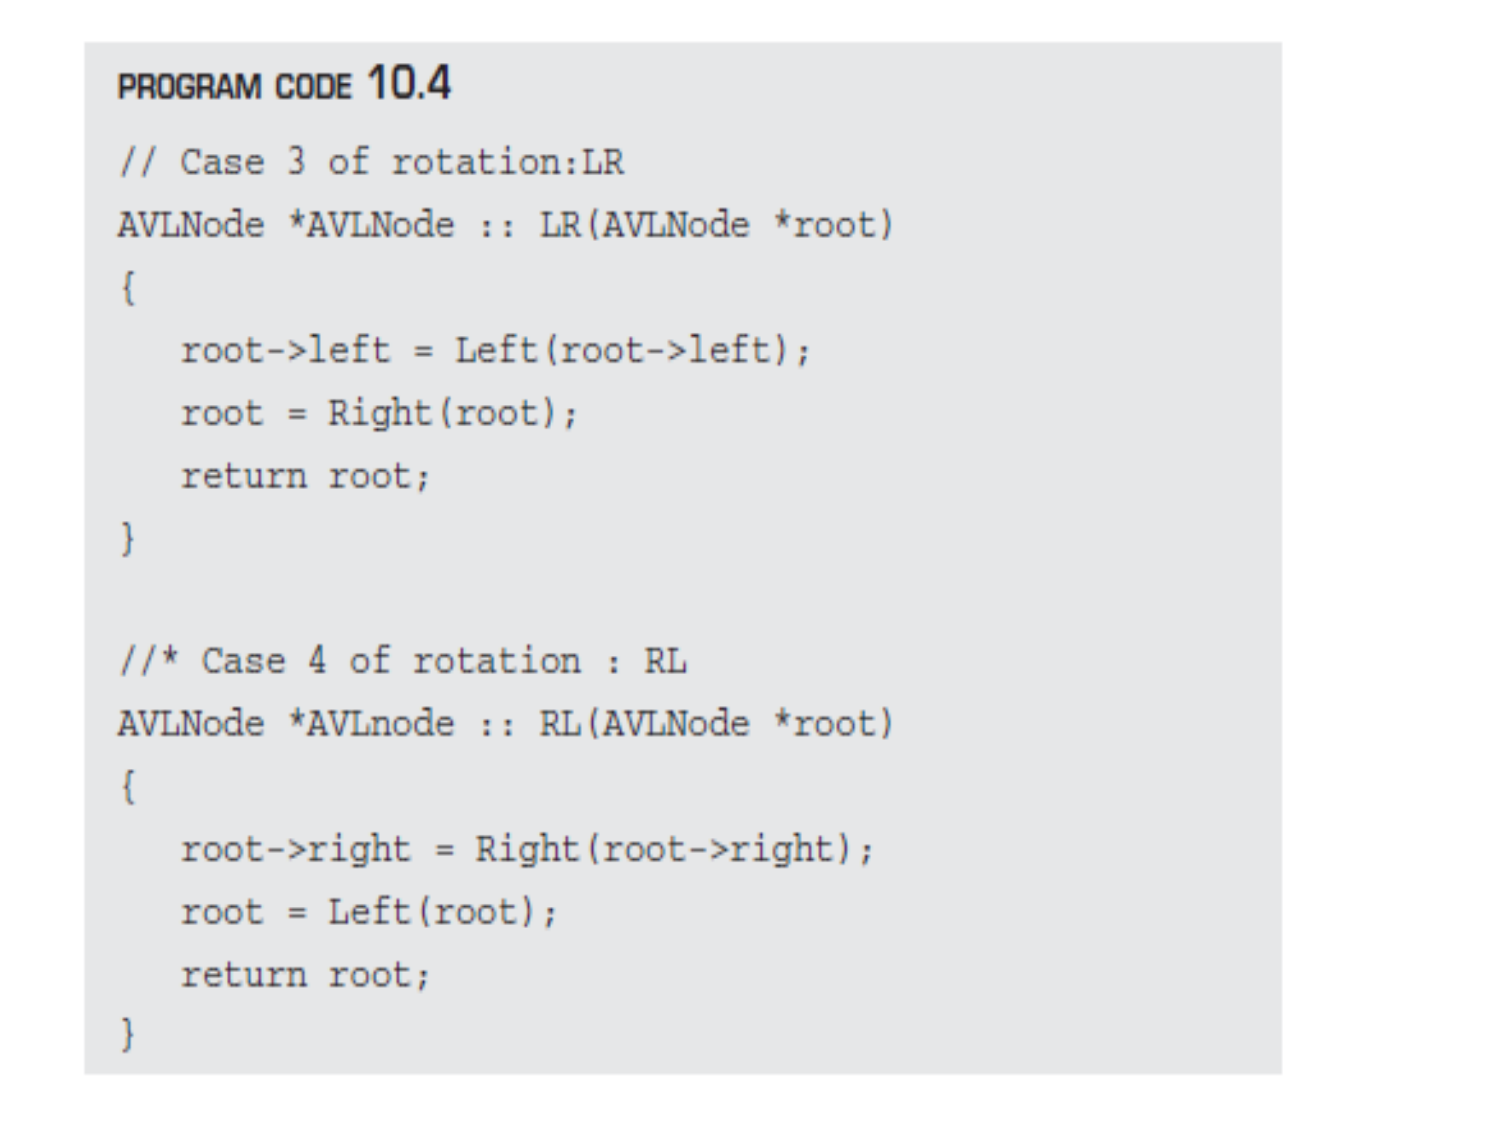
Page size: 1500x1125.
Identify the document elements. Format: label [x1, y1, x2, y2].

picture [74, 37, 1288, 1088]
